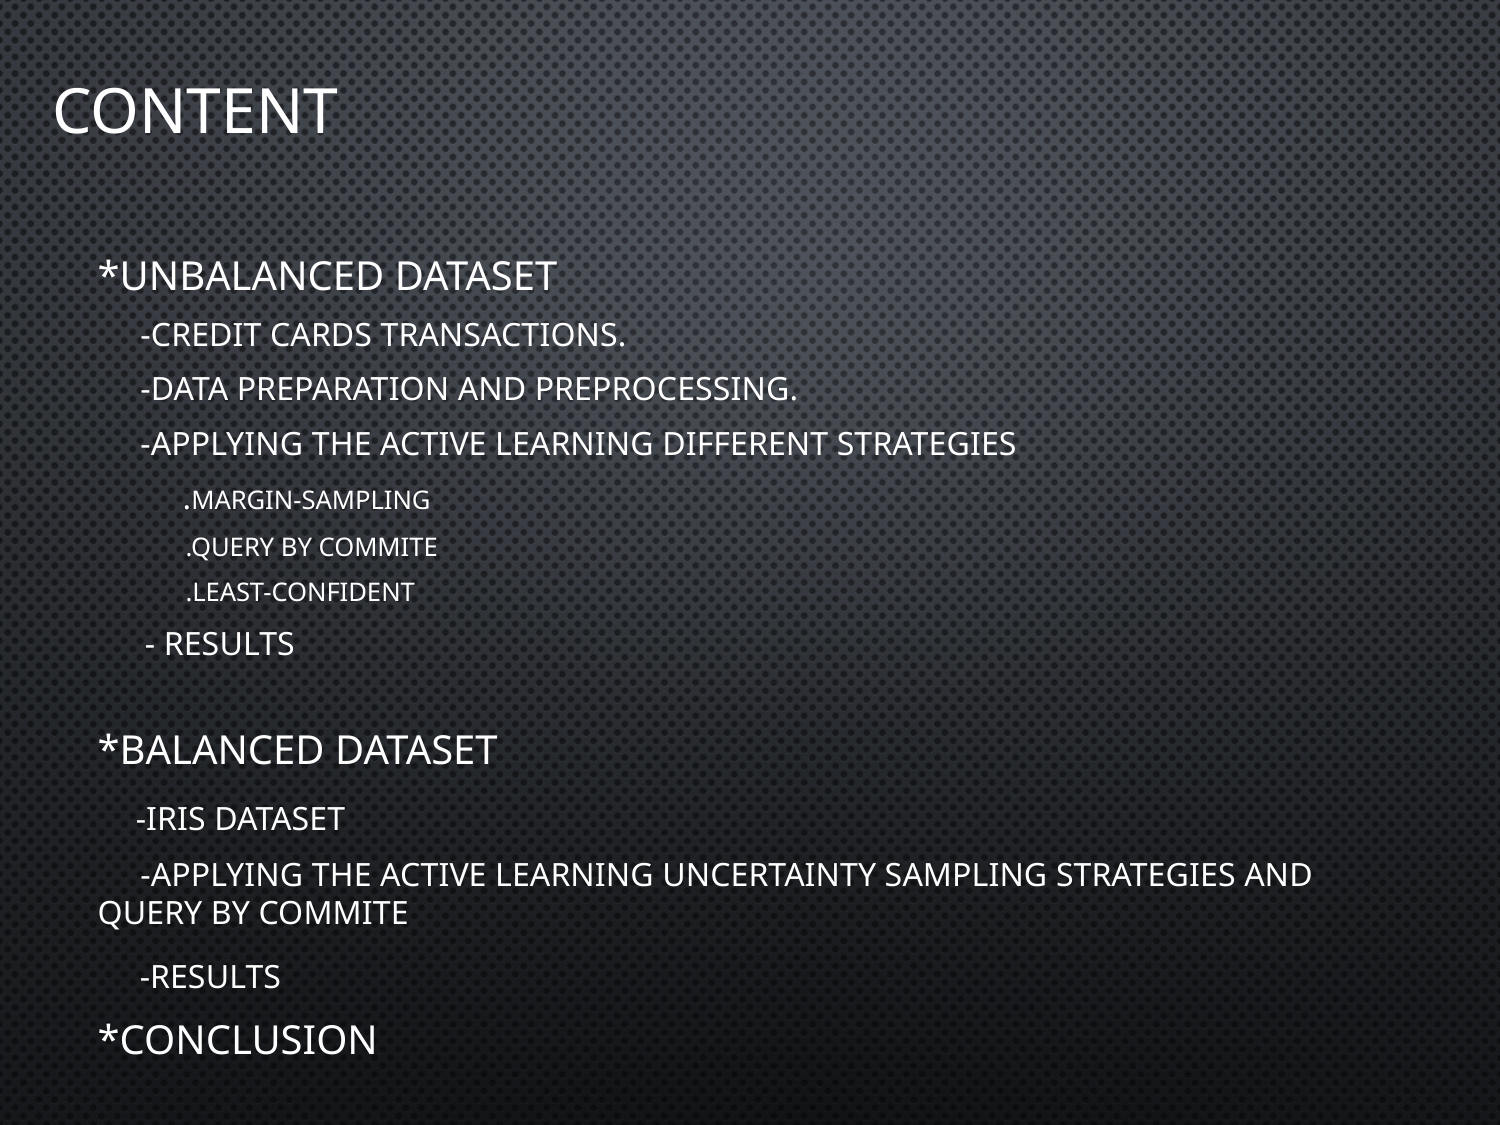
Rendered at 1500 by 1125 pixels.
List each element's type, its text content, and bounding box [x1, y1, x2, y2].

list *Unbalanced dataset -Credit cards transactions. -Data preparation and preprocessing. -Applying the active learning different strategies .margin-sampling .query by commite .least-confident - Results *Balanced dataset -Iris dataset -Applying the active learning uncertainty sampling strategies and query by commite -Results *Conclusion [62, 237, 1413, 1075]
title content [37, 24, 1388, 193]
